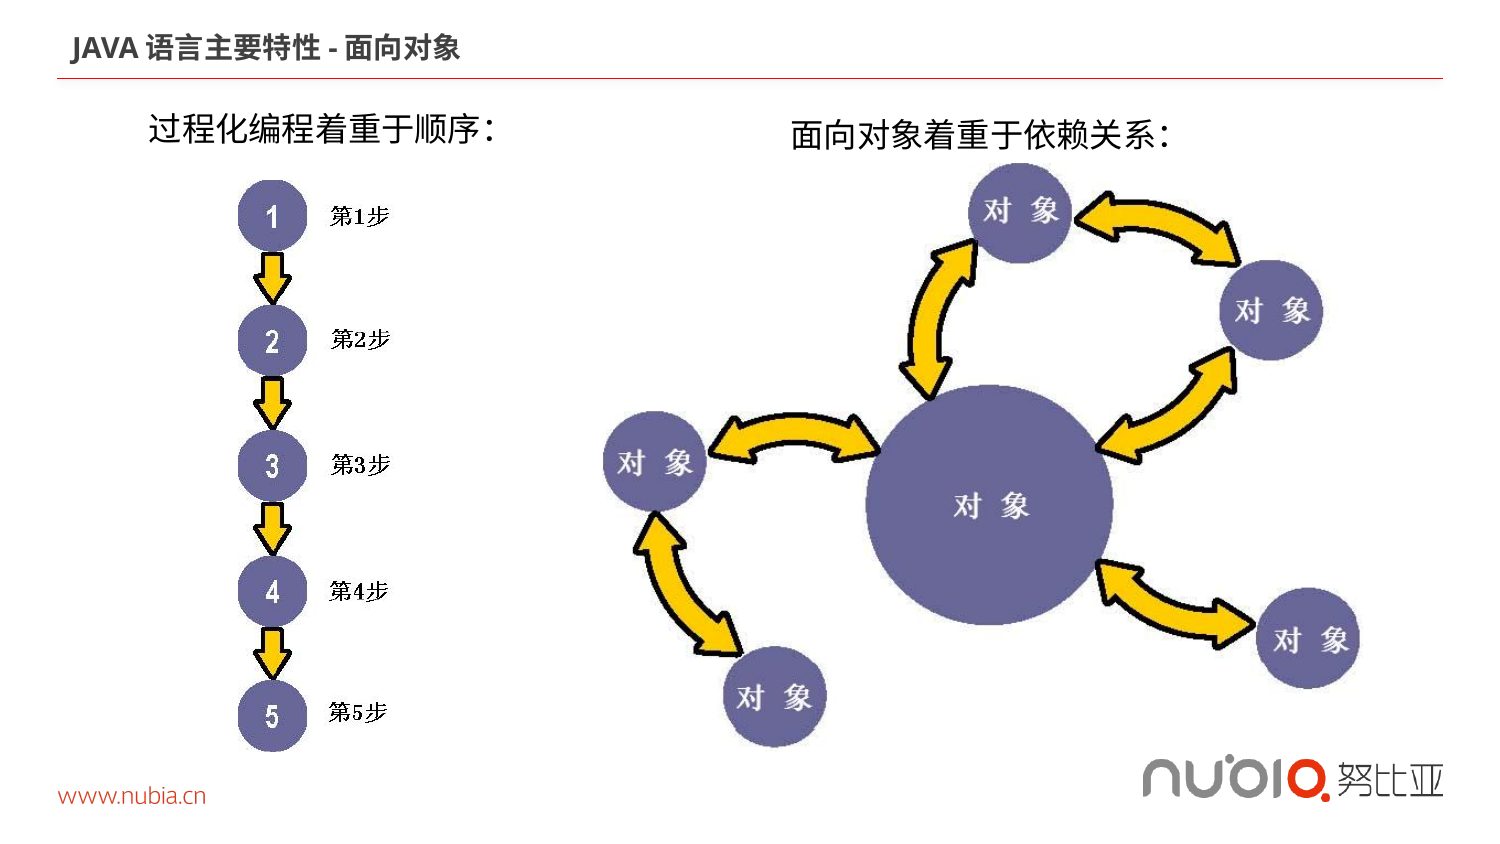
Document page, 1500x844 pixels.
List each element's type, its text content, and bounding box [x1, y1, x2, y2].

text_box 过程化编程着重于顺序： [134, 100, 540, 157]
picture [1142, 754, 1444, 802]
text_box 面向对象着重于依赖关系： [776, 106, 1214, 160]
picture [238, 180, 433, 753]
picture [602, 162, 1364, 753]
text_box JAVA语言主要特性-面向对象 [57, 24, 714, 69]
picture [56, 783, 206, 809]
